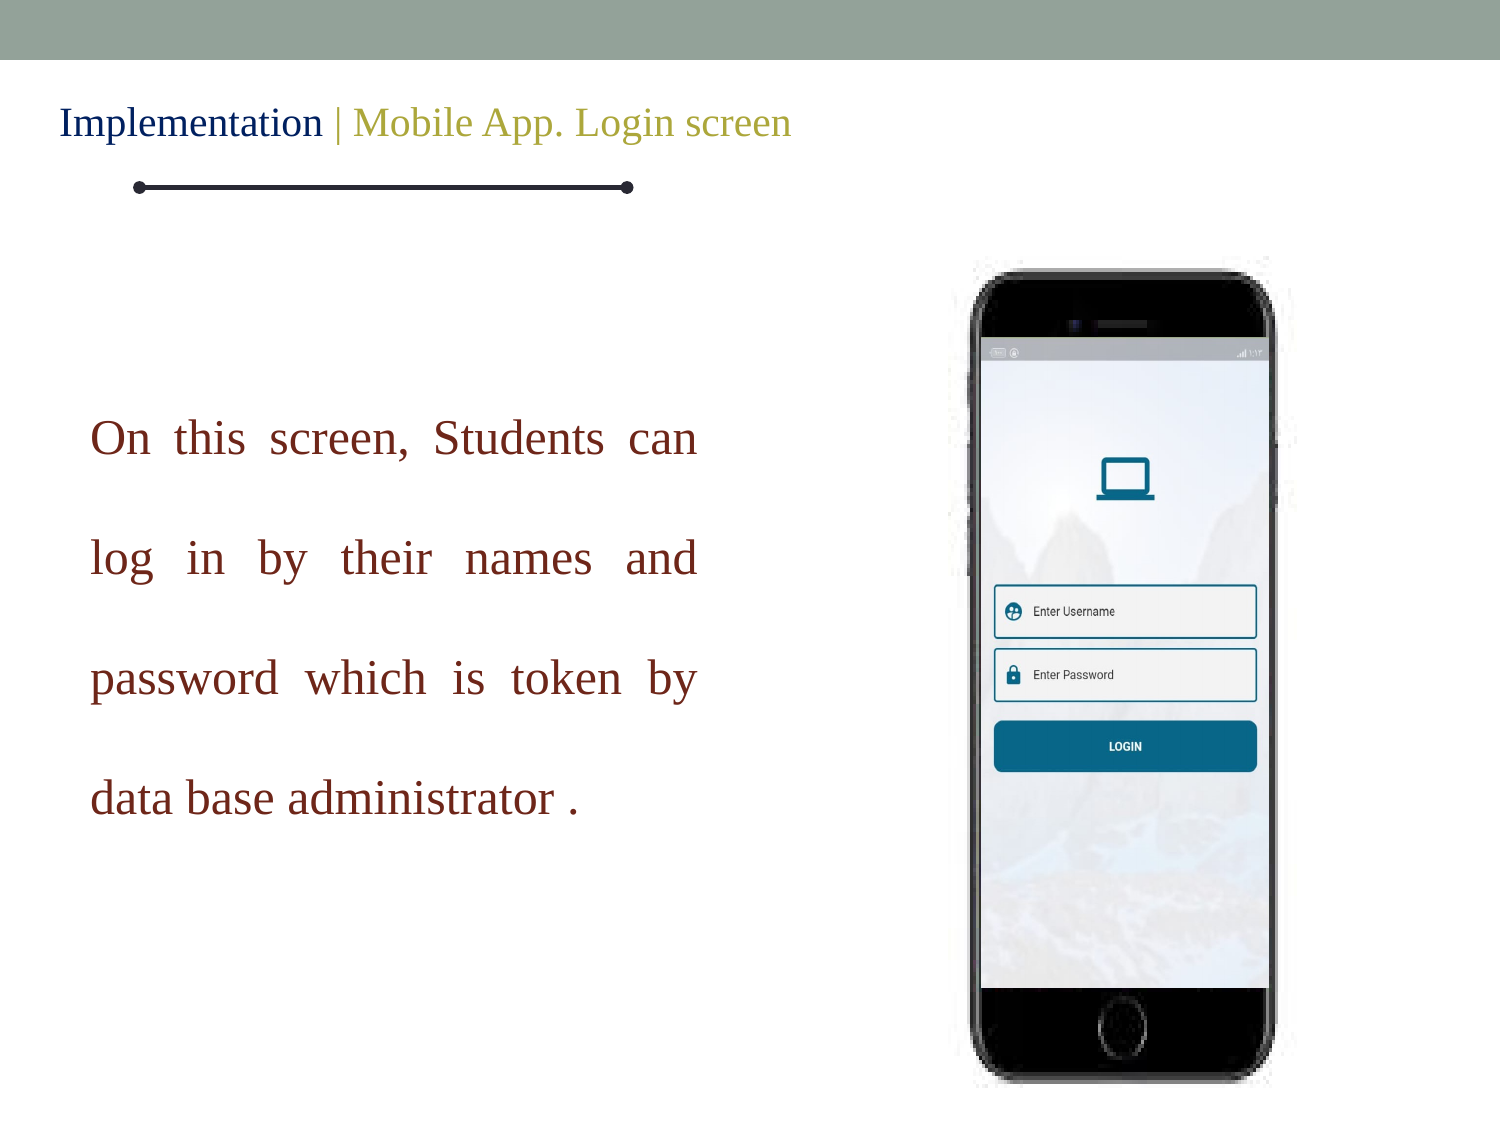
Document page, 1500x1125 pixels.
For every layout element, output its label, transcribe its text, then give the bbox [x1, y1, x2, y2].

text_box Implementation | Mobile App. Login screen [3, 79, 838, 153]
text_box On this screen, Students can log in by their names and password which is token by data base administrator . [62, 337, 713, 833]
picture [774, 224, 1476, 1125]
